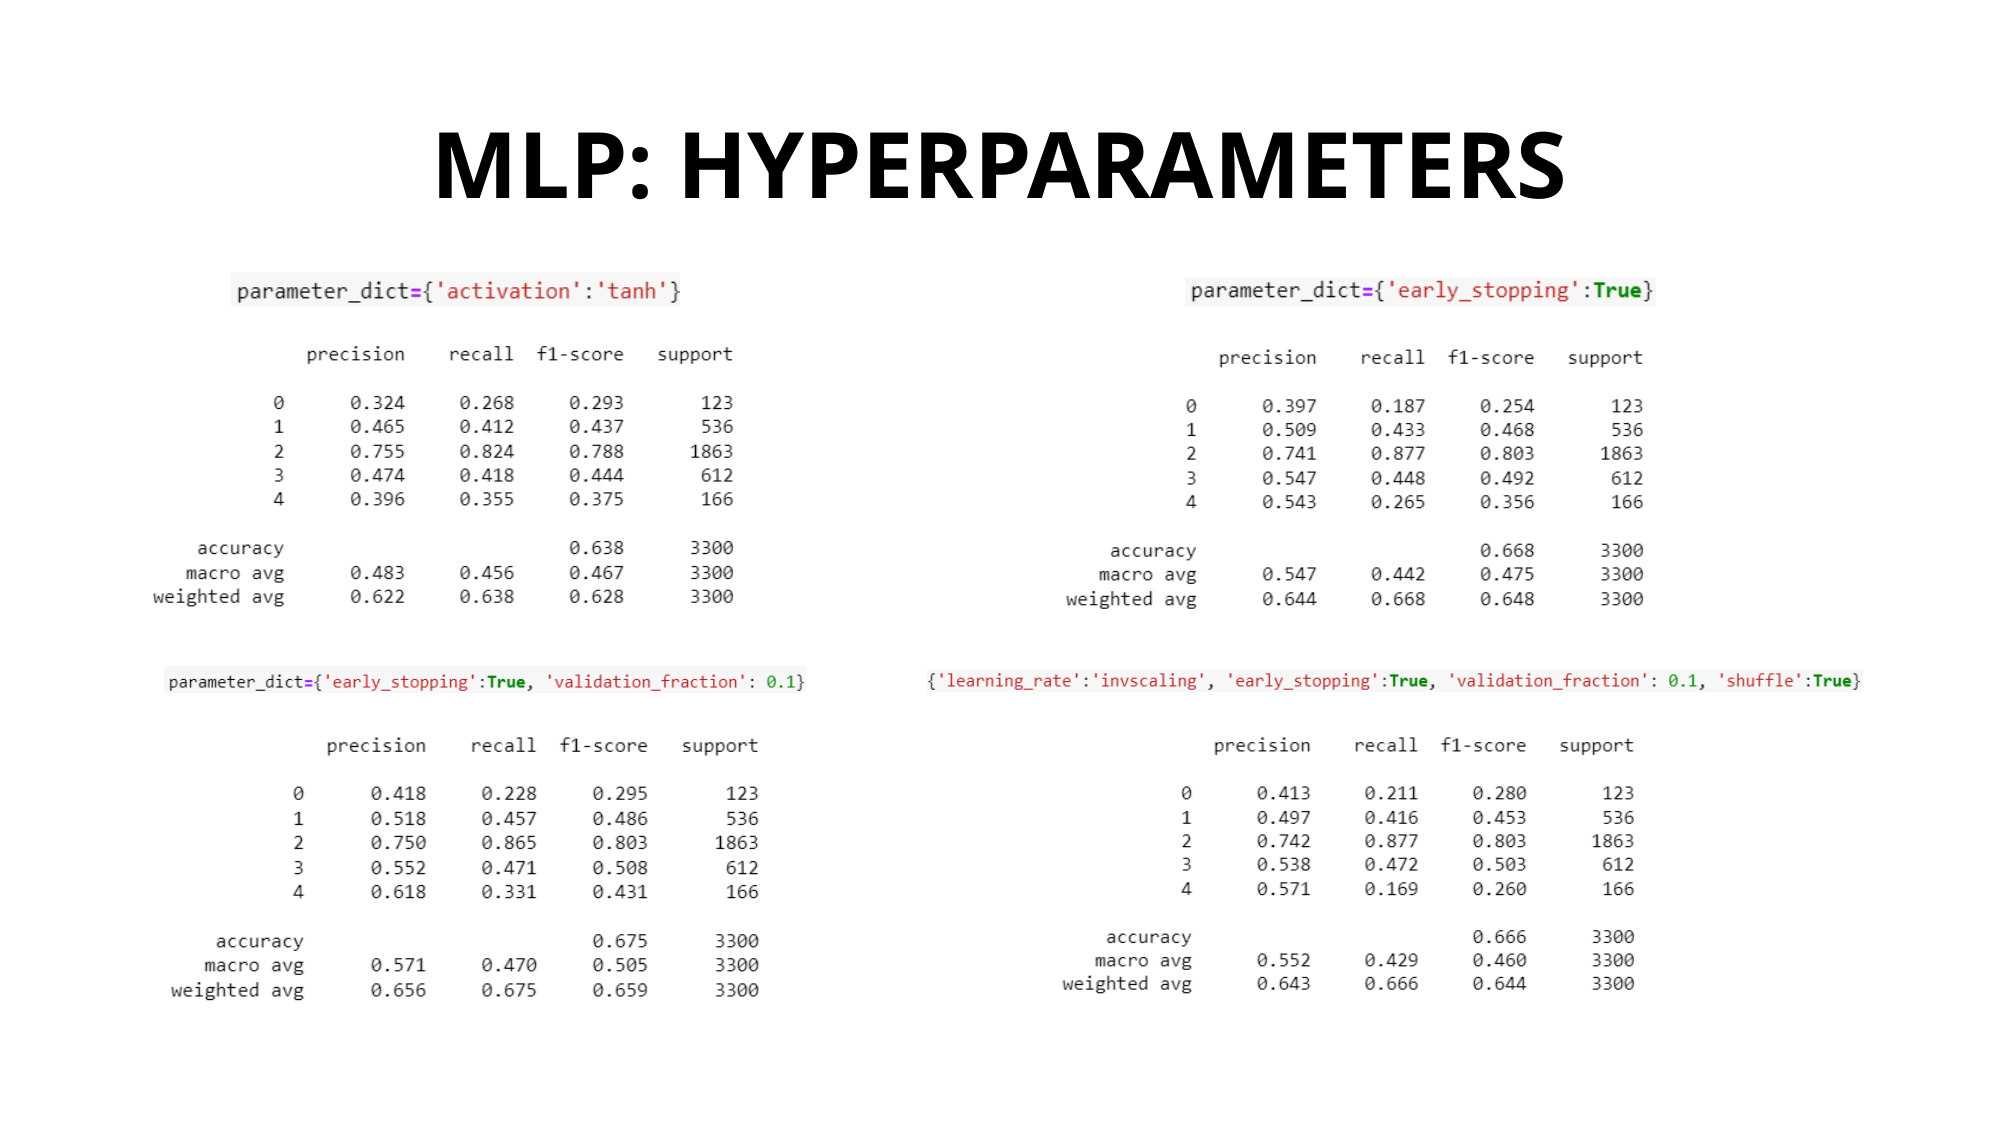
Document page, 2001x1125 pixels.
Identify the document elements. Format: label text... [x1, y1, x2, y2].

picture [1057, 734, 1655, 1005]
picture [164, 666, 806, 693]
title MLP: HYPERPARAMETERS [137, 59, 1863, 278]
picture [231, 272, 680, 307]
picture [146, 345, 752, 616]
picture [1057, 345, 1656, 616]
picture [1185, 277, 1656, 307]
picture [164, 734, 774, 1005]
picture [927, 669, 1863, 692]
